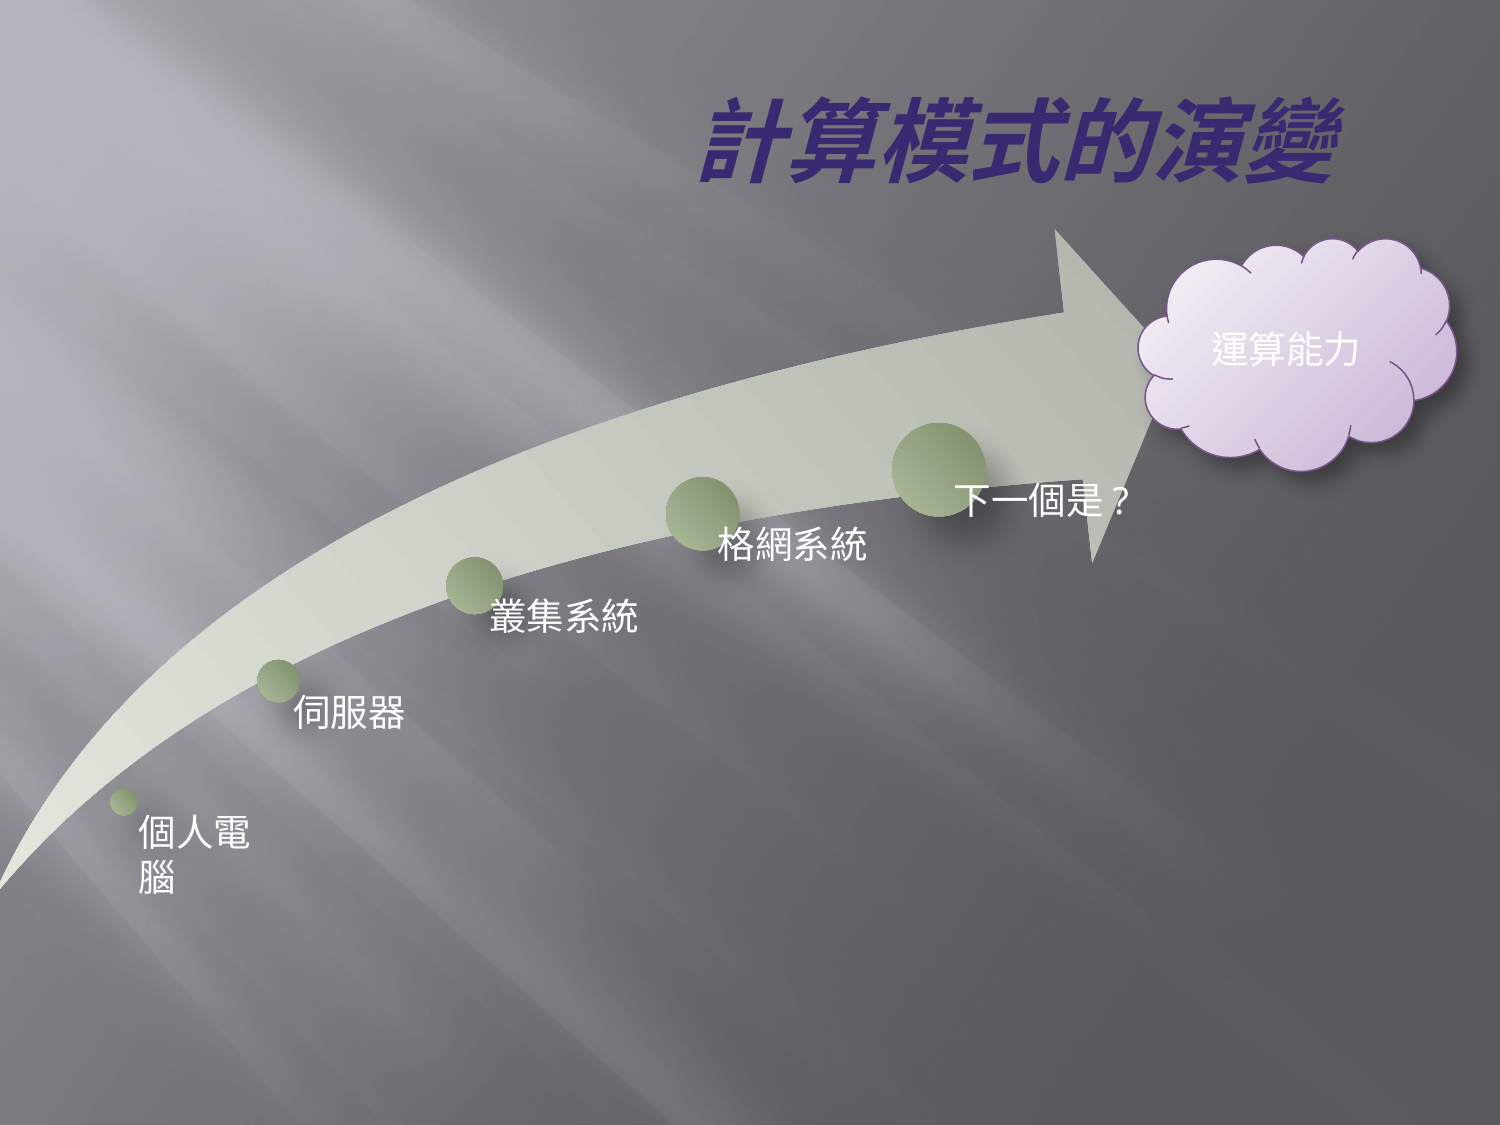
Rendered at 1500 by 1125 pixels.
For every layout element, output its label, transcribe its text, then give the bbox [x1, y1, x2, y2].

text_box 計算模式的演變 [0, 45, 1350, 233]
text_box 運算能力 [1215, 237, 1458, 473]
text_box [0, 228, 1176, 897]
